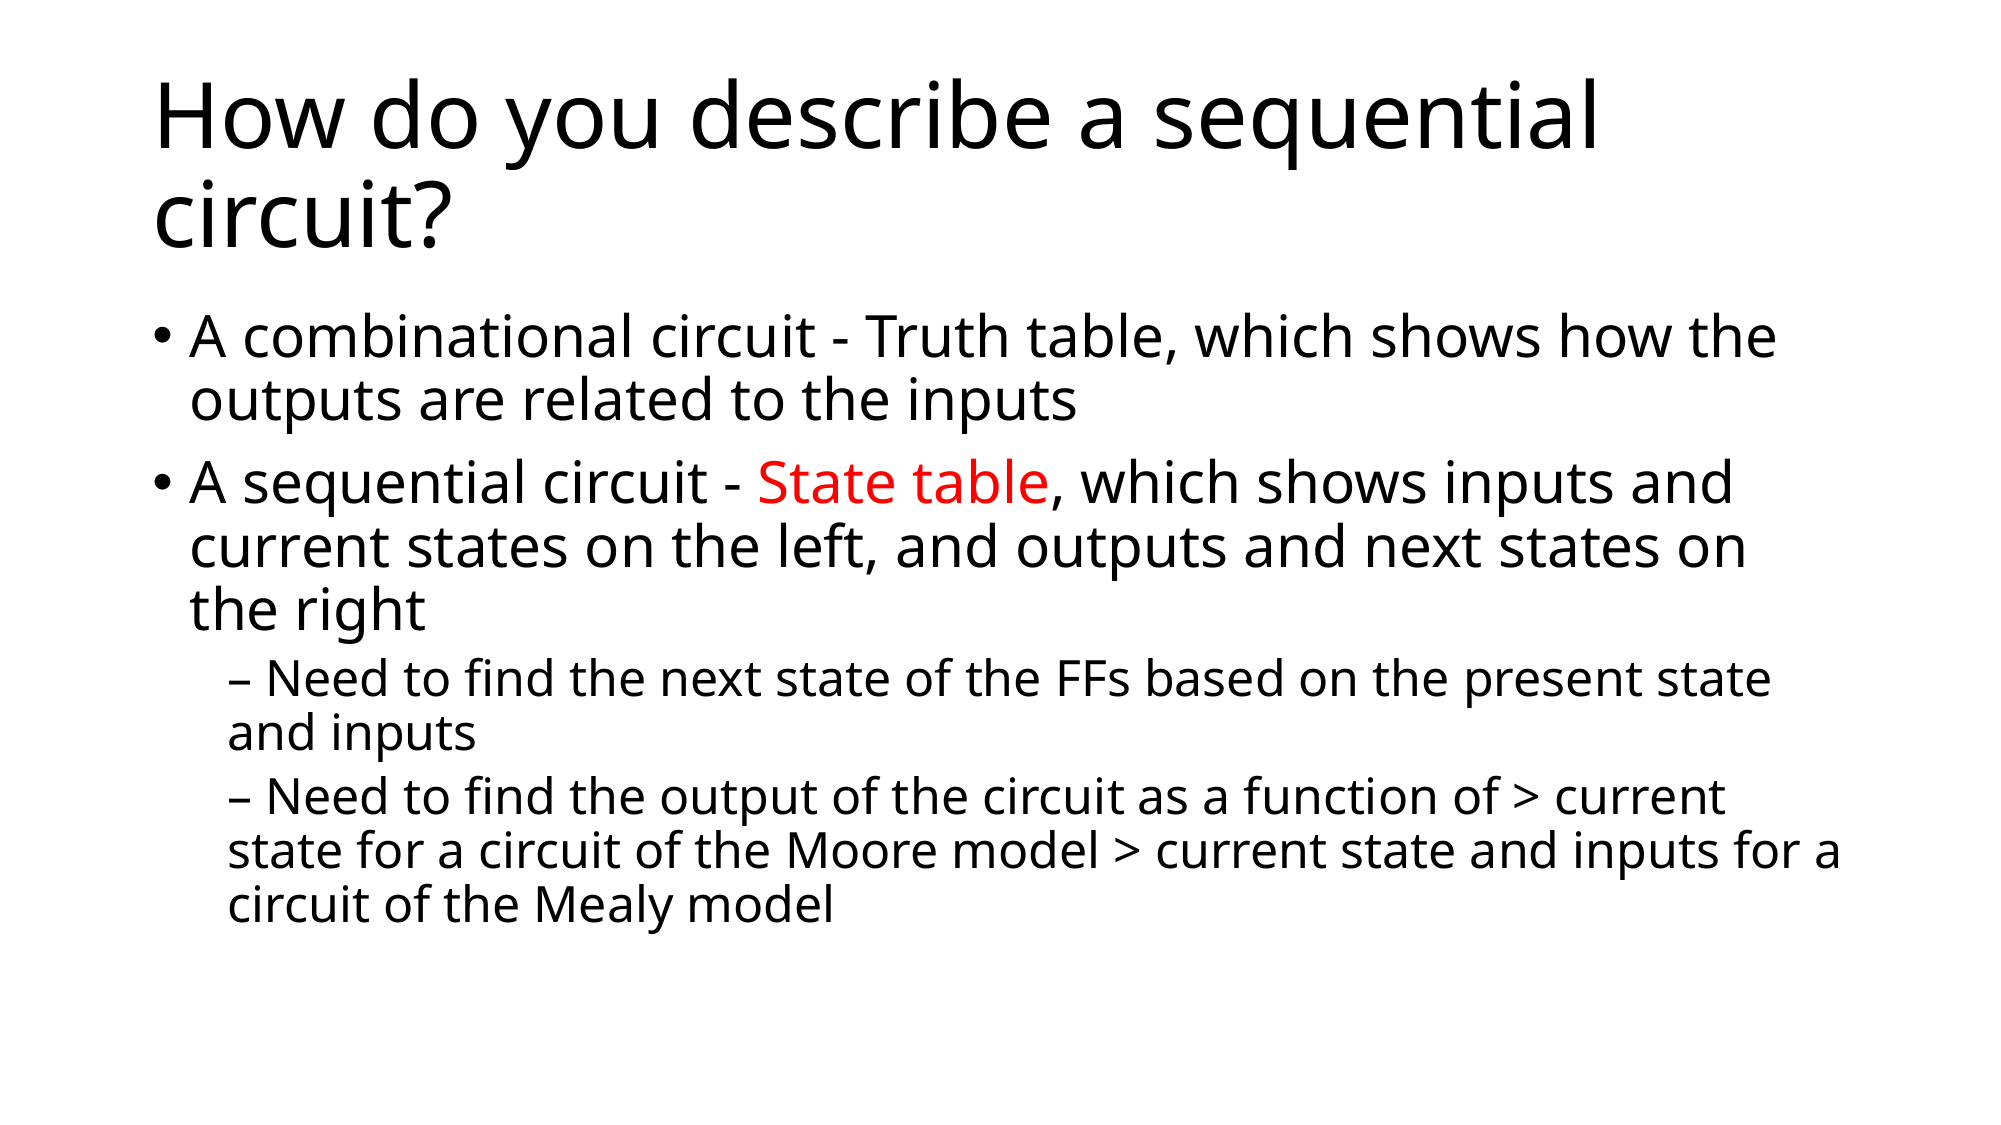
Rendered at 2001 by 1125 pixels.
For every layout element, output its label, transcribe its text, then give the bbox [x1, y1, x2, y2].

title How do you describe a sequential circuit? [137, 59, 1863, 278]
list A combinational circuit - Truth table, which shows how the outputs are related to the inputs A sequential circuit - State table, which shows inputs and current states on the left, and outputs and next states on the right – Need to find the next state of the FFs based on the present state and inputs – Need to find the output of the circuit as a function of > current state for a circuit of the Moore model > current state and inputs for a circuit of the Mealy model [137, 299, 1863, 1014]
